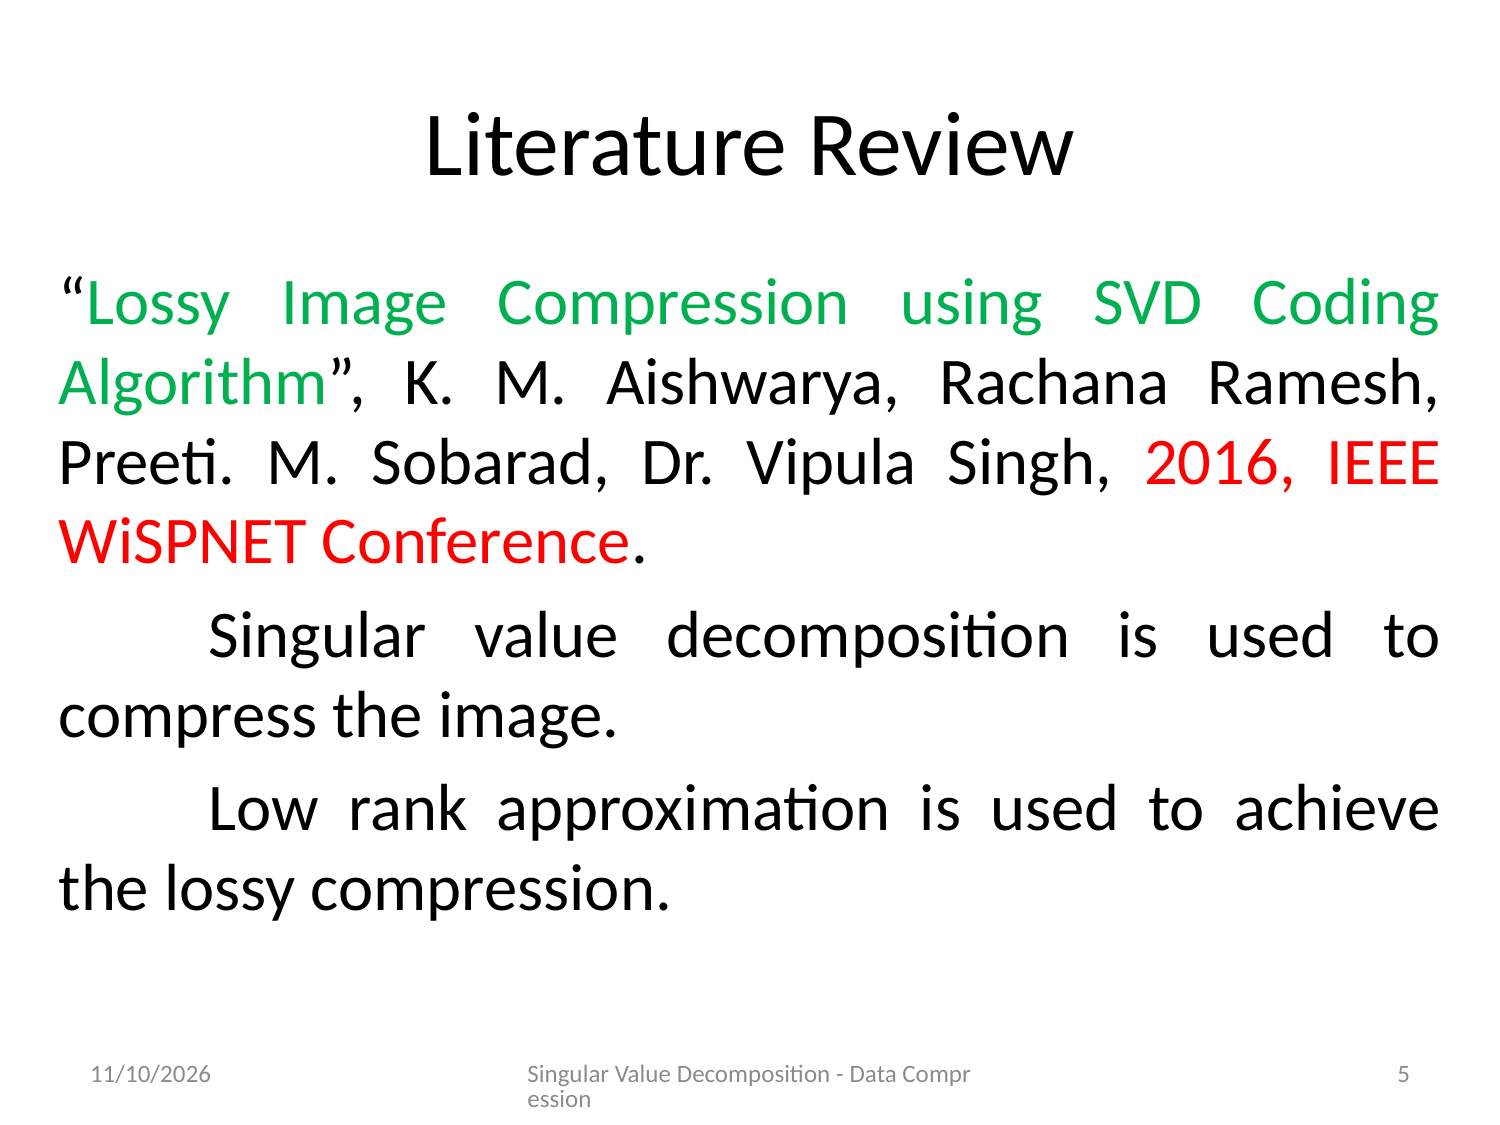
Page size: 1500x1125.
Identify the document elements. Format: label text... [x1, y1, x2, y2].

title Literature Review [75, 45, 1425, 233]
list “Lossy Image Compression using SVD Coding Algorithm”, K. M. Aishwarya, Rachana Ramesh, Preeti. M. Sobarad, Dr. Vipula Singh, 2016, IEEE WiSPNET Conference. Singular value decomposition is used to compress the image. Low rank approximation is used to achieve the lossy compression. [43, 249, 1457, 1105]
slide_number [75, 1042, 425, 1103]
footer Singular Value Decomposition - Data Compression [512, 1042, 988, 1103]
slide_number 5 [1074, 1042, 1425, 1103]
